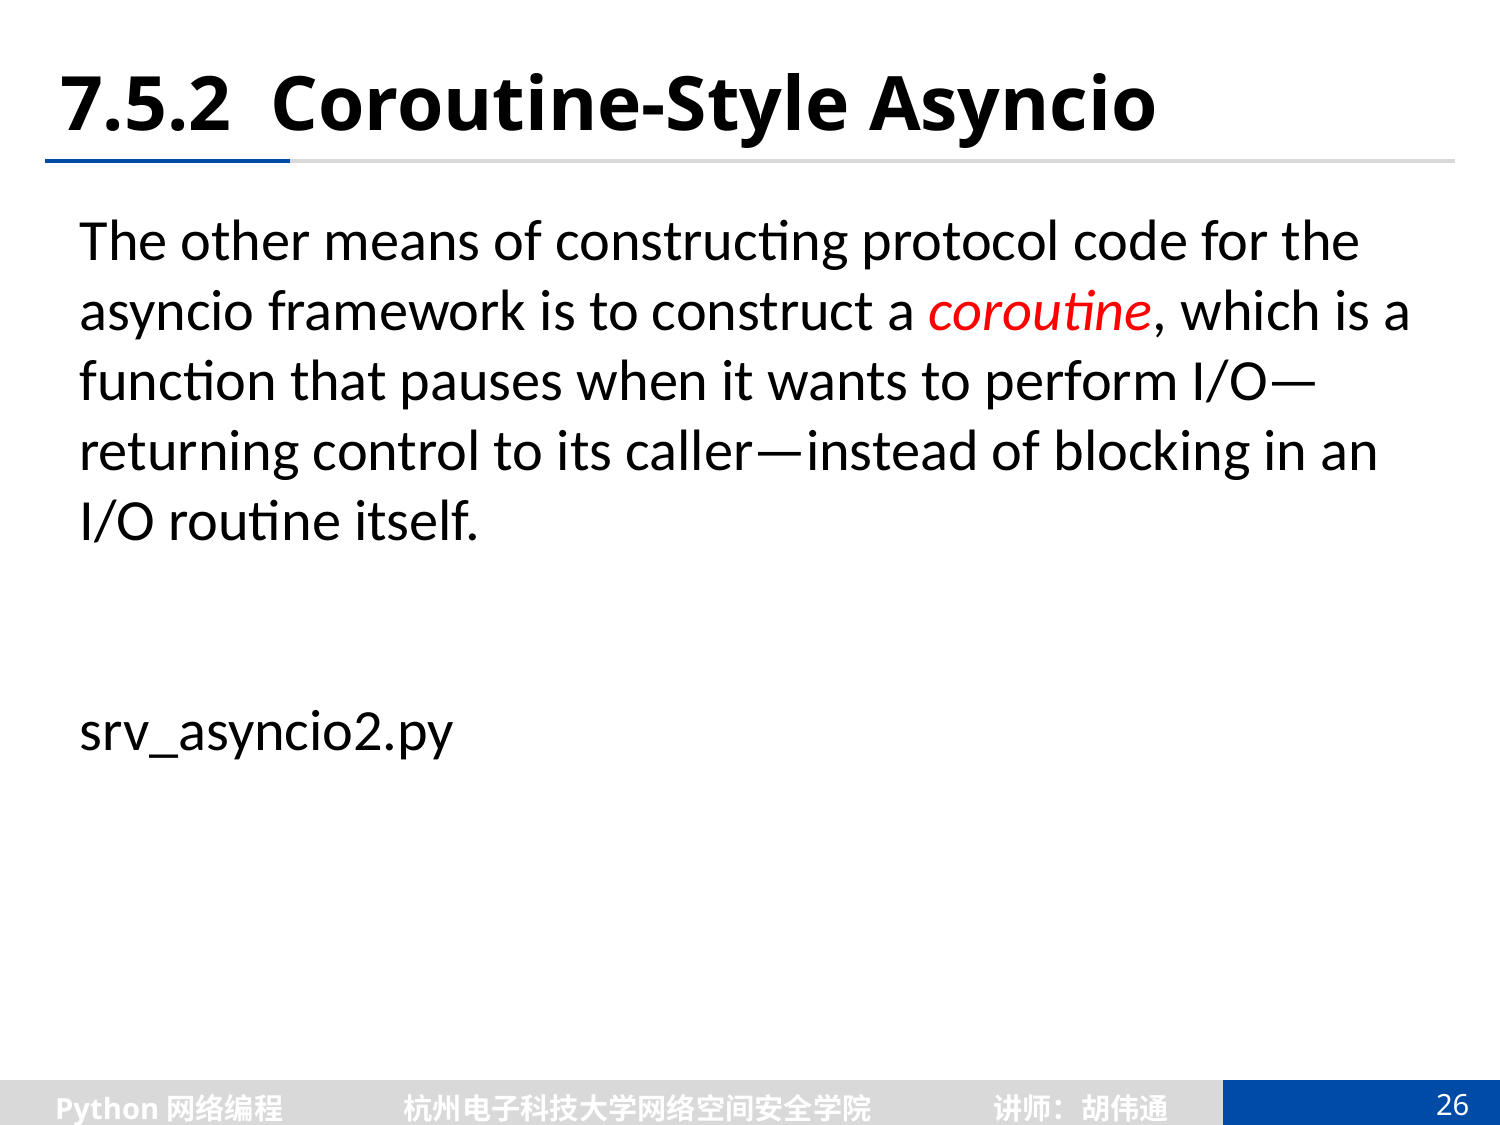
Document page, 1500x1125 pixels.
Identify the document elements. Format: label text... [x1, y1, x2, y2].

text_box The other means of constructing protocol code for the asyncio framework is to construct a coroutine, which is a function that pauses when it wants to perform I/O—returning control to its caller—instead of blocking in an I/O routine itself. srv_asyncio2.py [64, 195, 1436, 770]
title 7.5.2 Coroutine-Style Asyncio [45, 42, 1425, 159]
